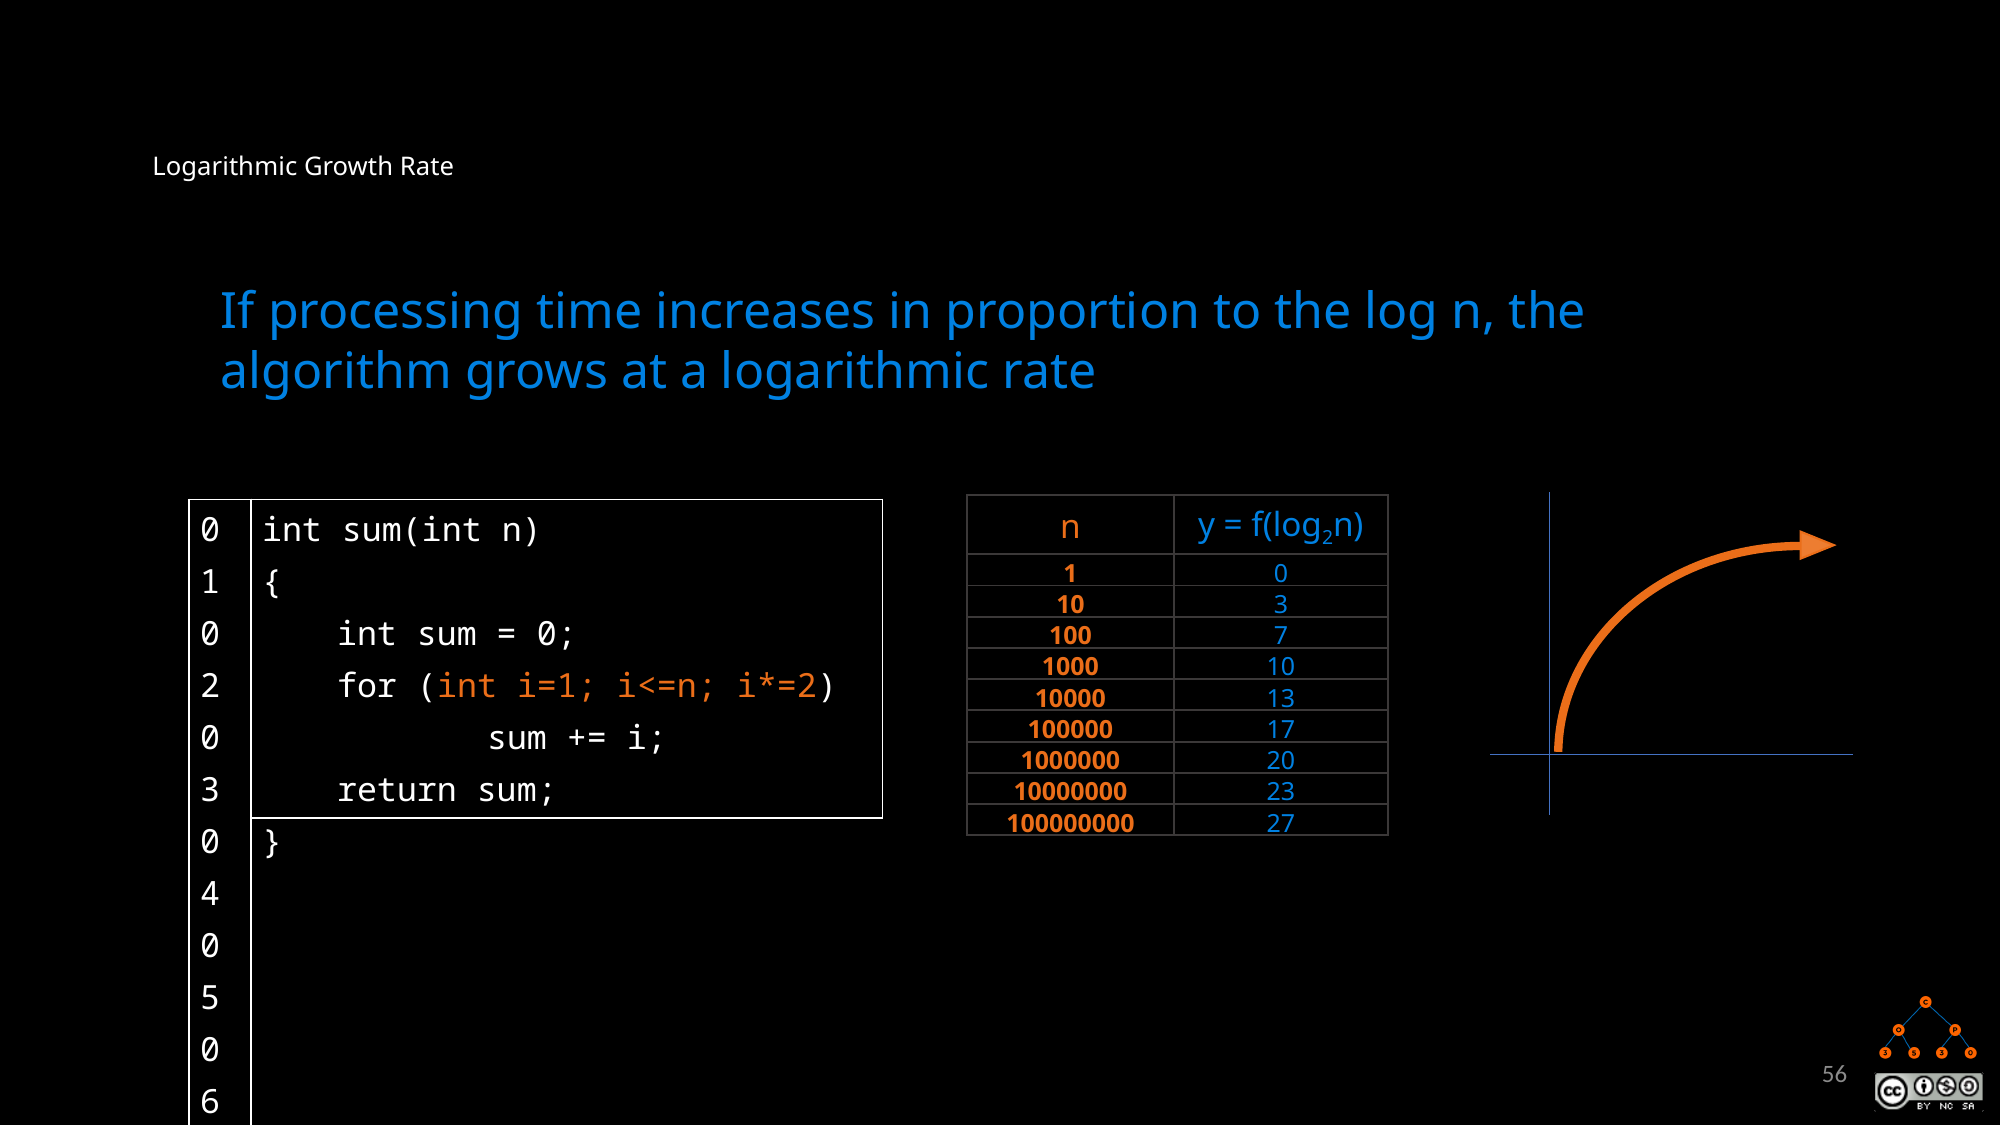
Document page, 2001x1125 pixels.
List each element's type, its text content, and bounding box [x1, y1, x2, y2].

slide_number 56 [1412, 1042, 1859, 1103]
table_cell 10 [968, 586, 1173, 616]
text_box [1549, 519, 1834, 755]
table_cell 7 [1175, 618, 1387, 647]
table_cell 100000000 [968, 805, 1173, 834]
table_cell 27 [1175, 805, 1387, 834]
table_cell 10000 [968, 680, 1173, 709]
table_cell 17 [1175, 711, 1387, 741]
table_cell 1 [968, 555, 1173, 585]
table_header n [968, 496, 1173, 553]
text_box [1859, 988, 1998, 1112]
table_cell 100000 [968, 711, 1173, 741]
table_cell 0 [1175, 555, 1387, 585]
table_header 01 02 03 04 05 06 07 [190, 500, 250, 1125]
table_header int sum(int n) { int sum = 0; for (int i=1; i<=n; i*=2) sum += i; return sum; } [251, 500, 898, 821]
table_cell 3 [1175, 586, 1387, 616]
table_header y = f(log2n) [1175, 496, 1387, 553]
table_cell 20 [1175, 743, 1387, 772]
table_cell 13 [1175, 680, 1387, 709]
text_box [1489, 492, 1854, 815]
table_cell 1000 [968, 649, 1173, 678]
table_cell 1000000 [968, 743, 1173, 772]
table_cell [251, 821, 898, 1083]
table_cell 10 [1175, 649, 1387, 678]
table_cell 10000000 [968, 774, 1173, 803]
title Logarithmic Growth Rate [137, 59, 1863, 278]
table_cell 23 [1175, 774, 1387, 803]
table_cell 100 [968, 618, 1173, 647]
text_box If processing time increases in proportion to the log n, the algorithm grows at a logarithmic rate [206, 271, 1673, 407]
